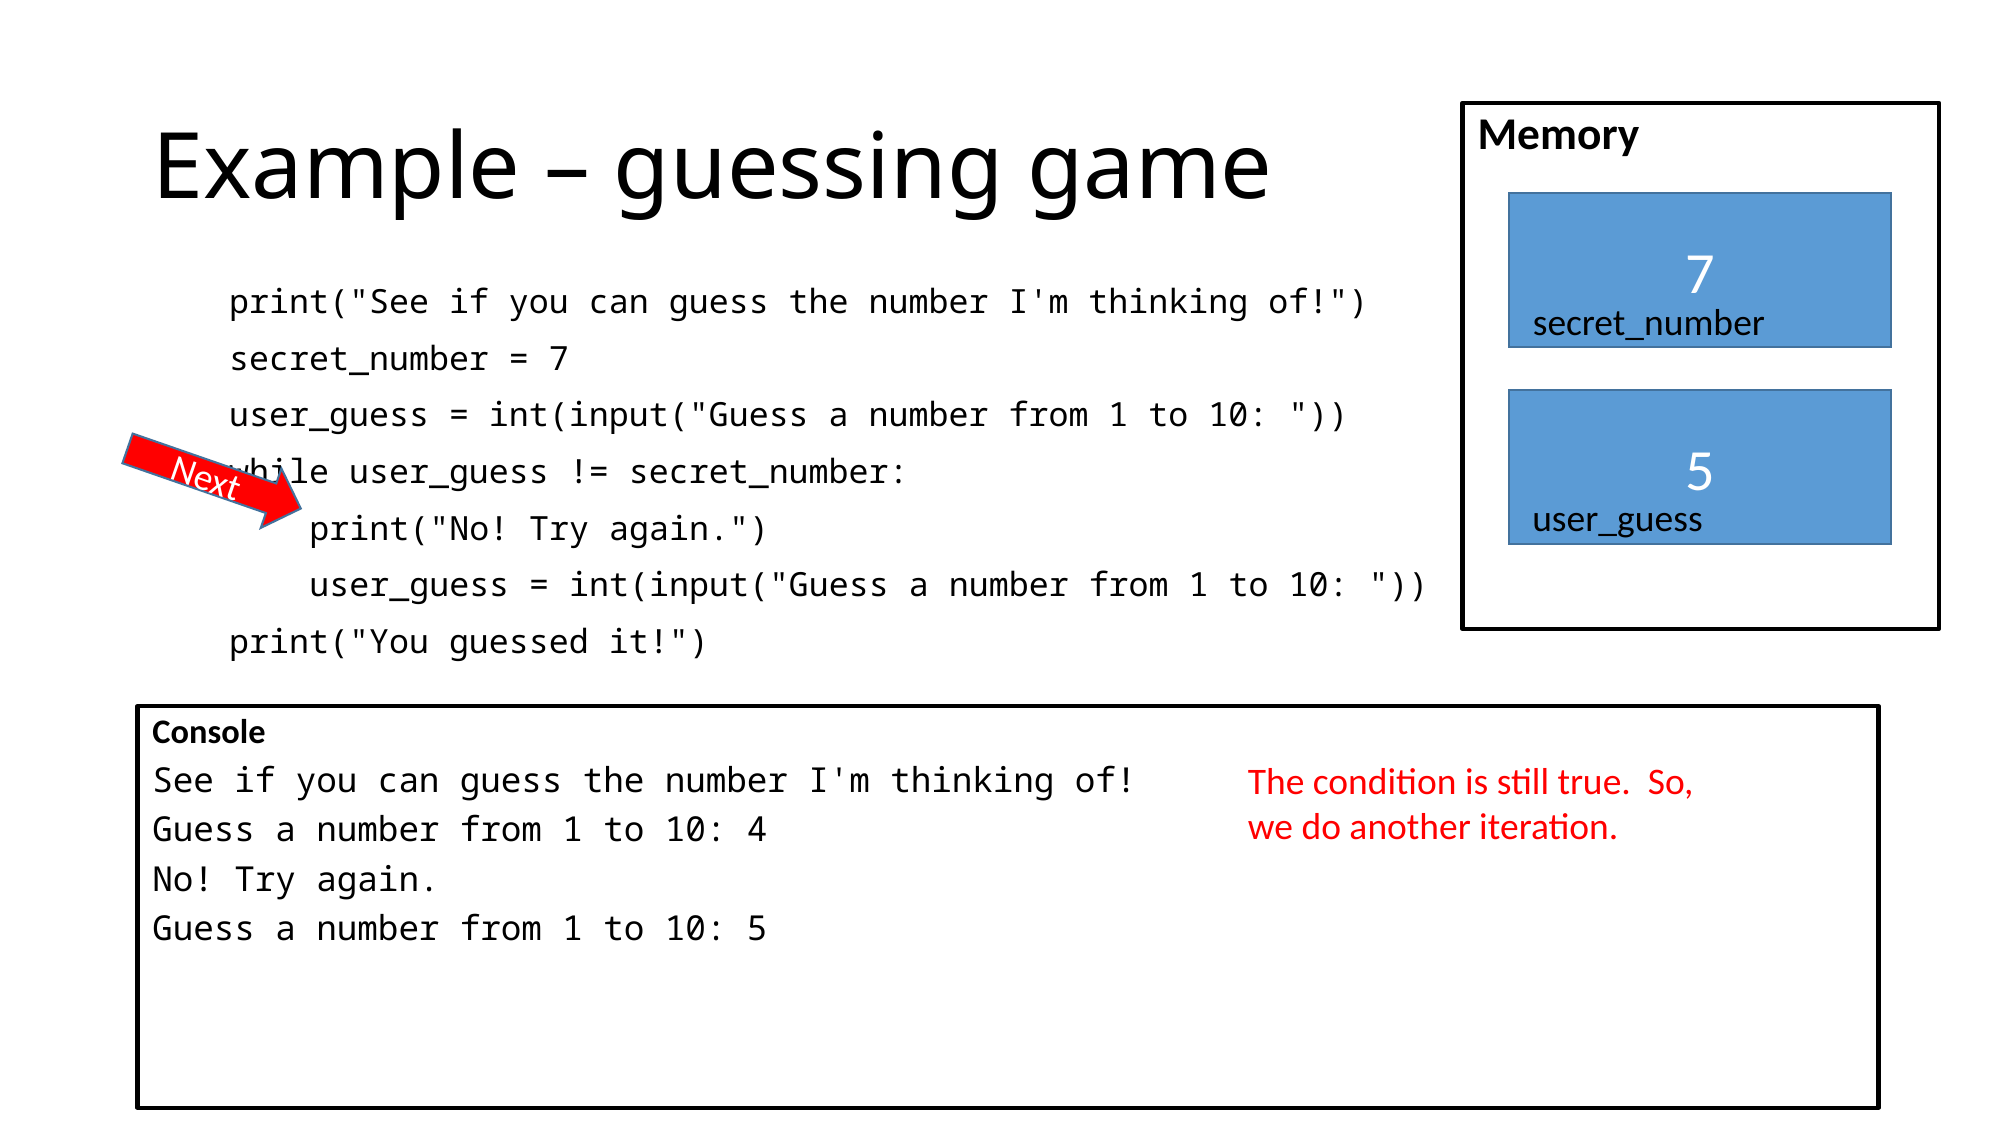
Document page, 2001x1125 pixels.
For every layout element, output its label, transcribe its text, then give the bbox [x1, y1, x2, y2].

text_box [1508, 193, 1892, 351]
list print("See if you can guess the number I'm thinking of!") secret_number = 7 user_guess = int(input("Guess a number from 1 to 10: ")) while user_guess != secret_number: print("No! Try again.") user_guess = int(input("Guess a number from 1 to 10: ")) print("You guessed it!") [214, 277, 1940, 992]
text_box The condition is still true. So, we do another iteration. [1233, 749, 1759, 855]
title Example – guessing game [137, 59, 1863, 278]
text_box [1508, 390, 1892, 548]
text_box Memory [1462, 102, 1940, 629]
text_box Next [121, 432, 303, 530]
text_box Console See if you can guess the number I'm thinking of! Guess a number from 1 to 10: 4 No! Try again. Guess a number from 1 to 10: 5 [137, 706, 1879, 1108]
